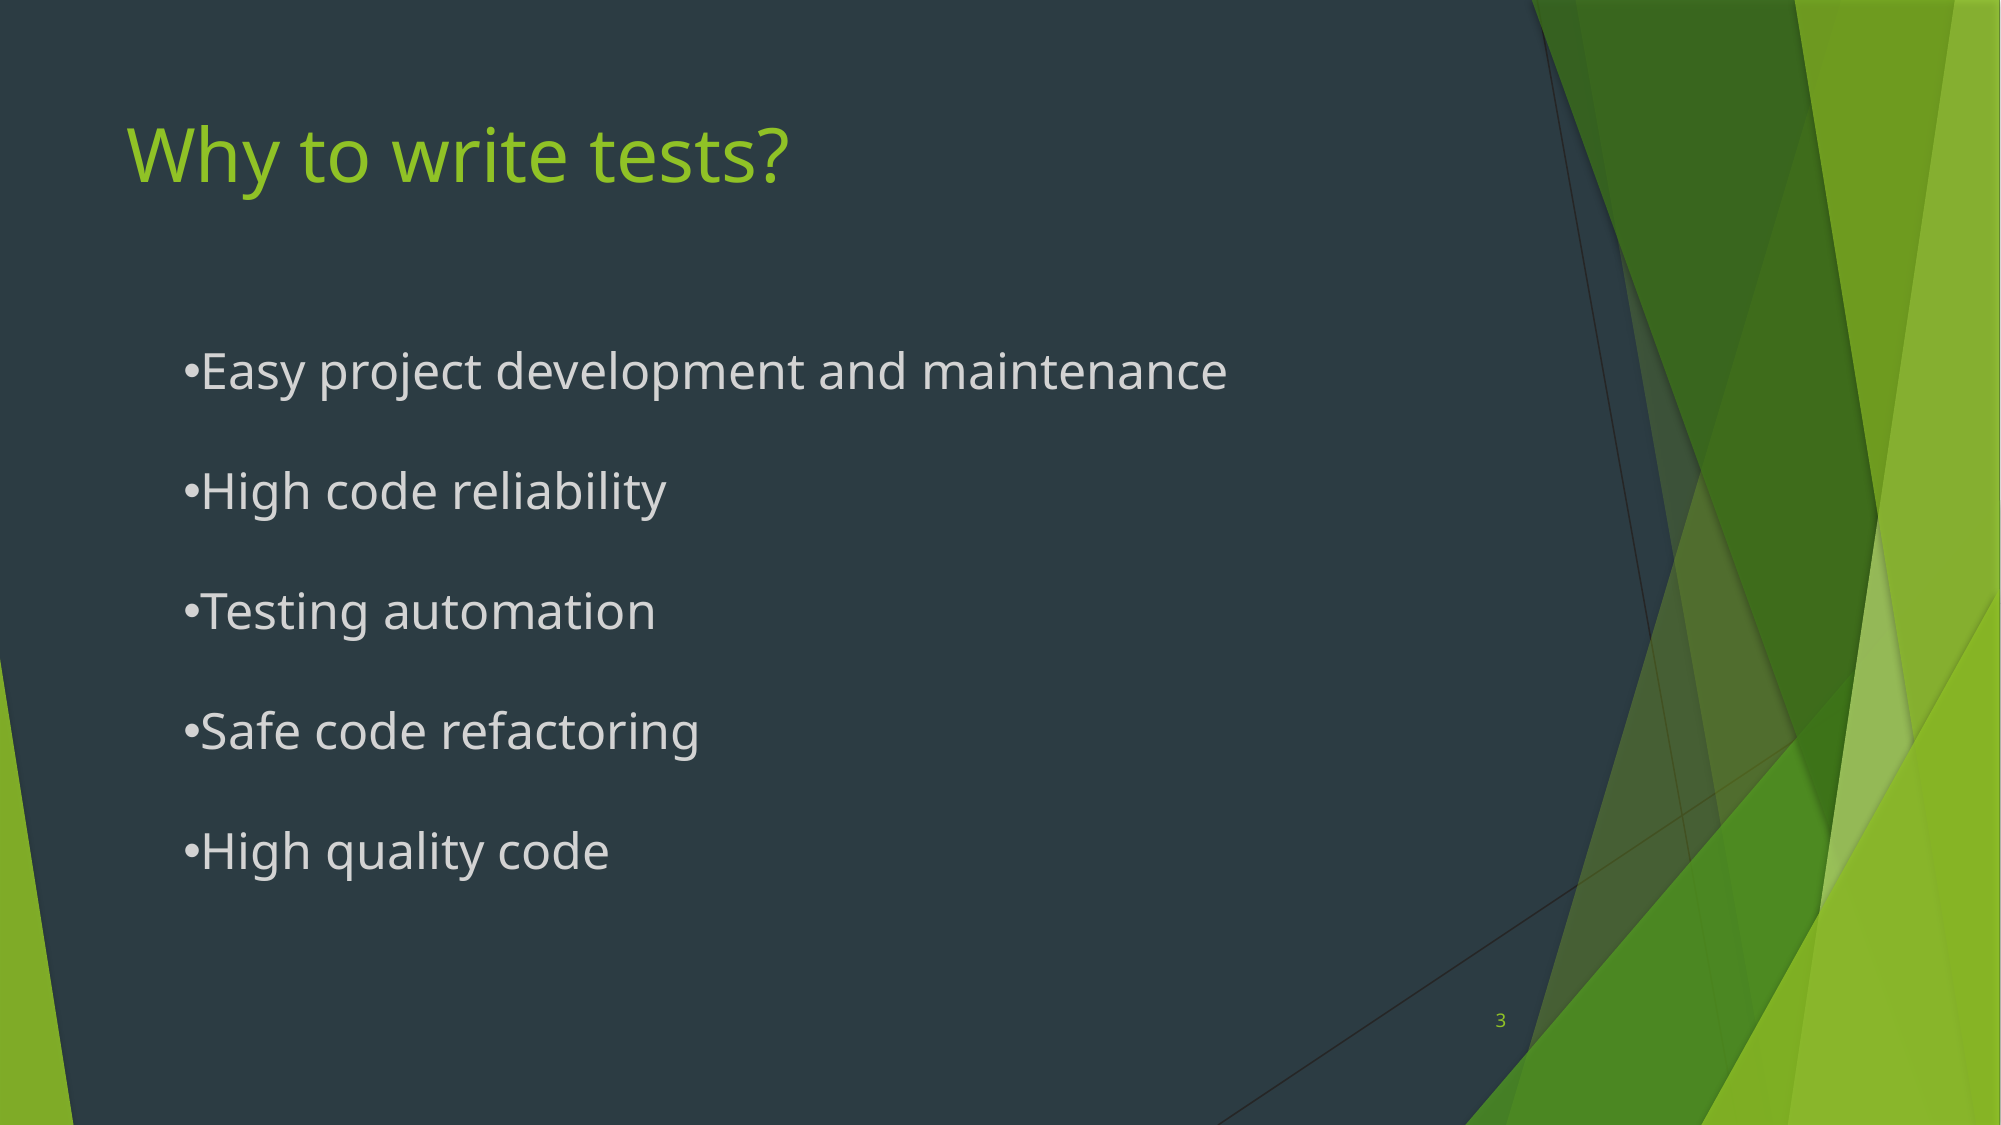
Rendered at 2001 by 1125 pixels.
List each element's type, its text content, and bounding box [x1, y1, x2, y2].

title Why to write tests? [111, 99, 1522, 317]
text_box Easy project development and maintenance High code reliability Testing automation Safe code refactoring High quality code [168, 272, 1244, 888]
slide_number 3 [1409, 991, 1522, 1051]
